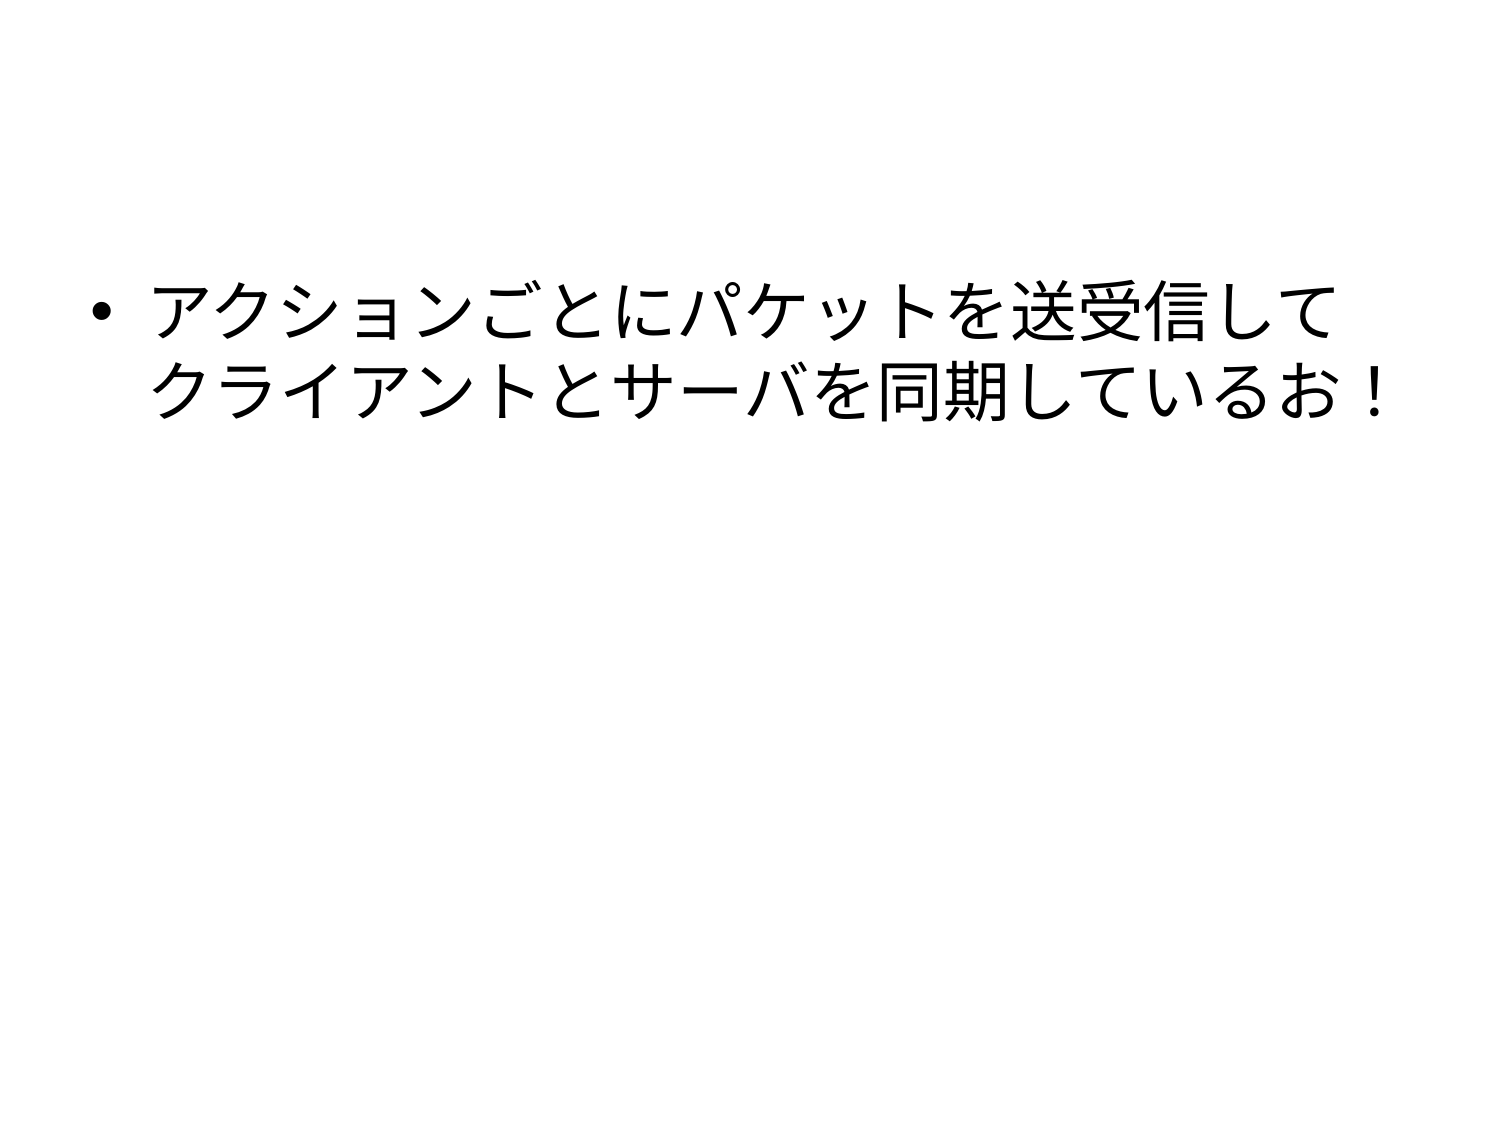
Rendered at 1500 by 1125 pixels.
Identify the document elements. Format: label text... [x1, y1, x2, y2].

list アクションごとにパケットを送受信して クライアントとサーバを同期しているお！ [75, 262, 1425, 1005]
